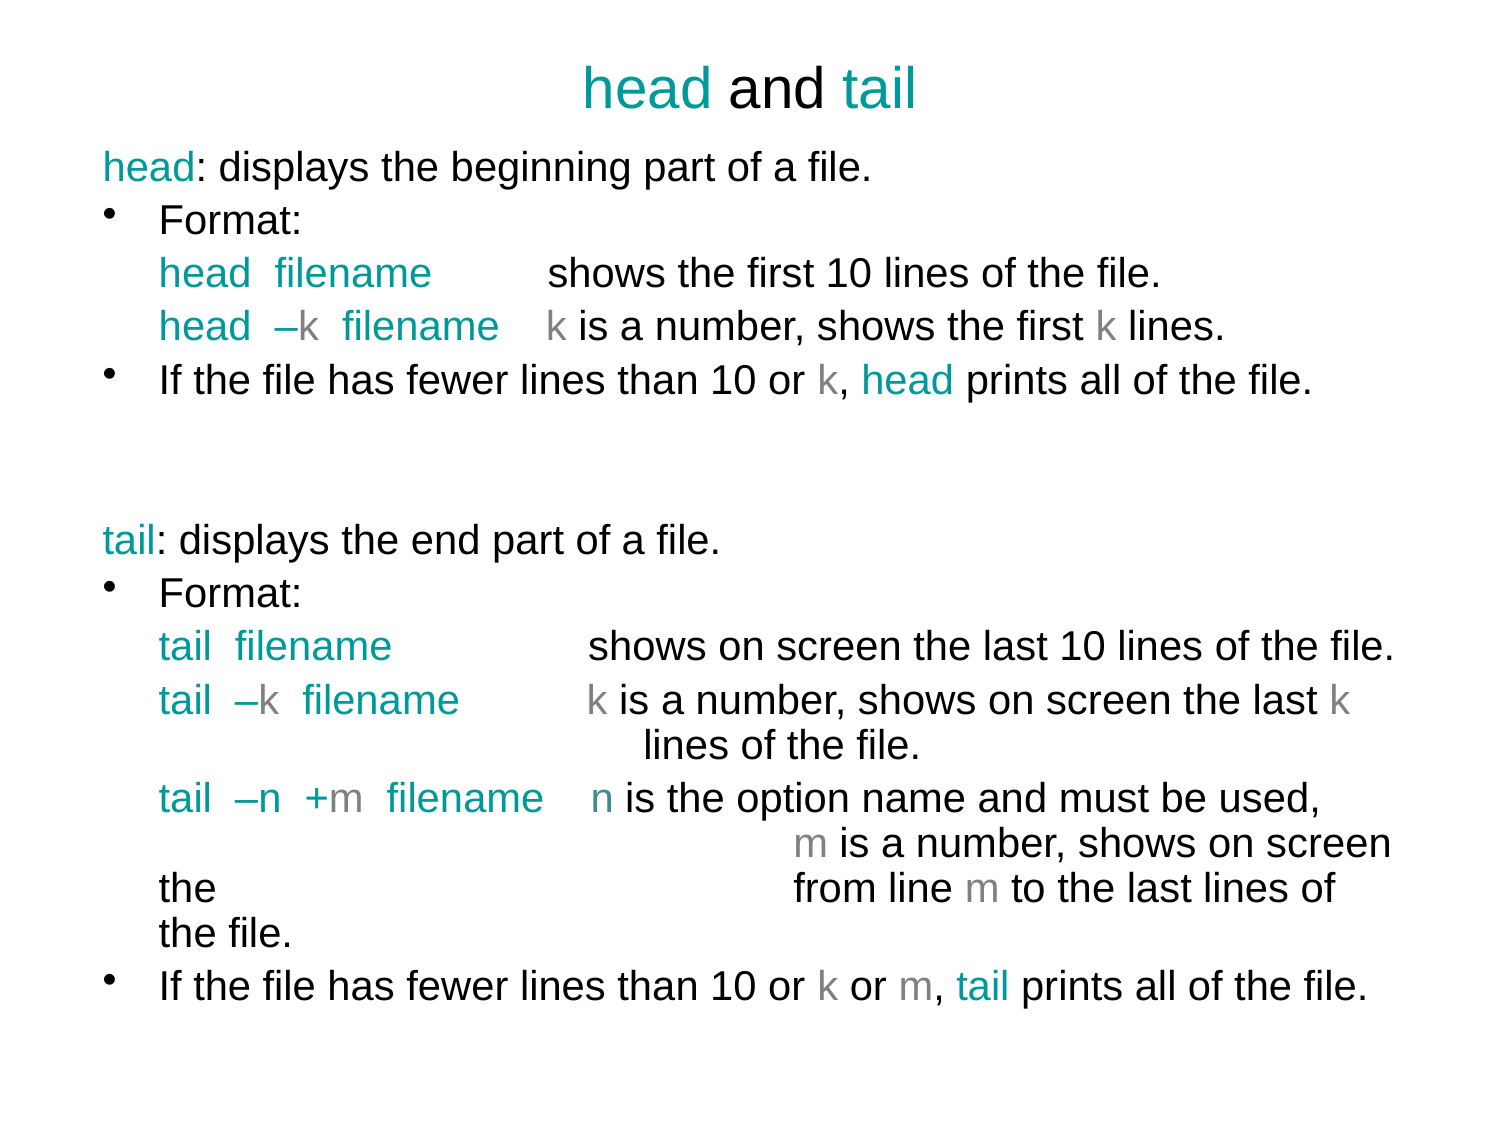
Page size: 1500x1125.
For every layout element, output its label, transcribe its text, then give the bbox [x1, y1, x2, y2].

list head: displays the beginning part of a file. Format: head filename shows the first 10 lines of the file. head –k filename k is a number, shows the first k lines. If the file has fewer lines than 10 or k, head prints all of the file. tail: displays the end part of a file. Format: tail filename shows on screen the last 10 lines of the file. tail –k filename k is a number, shows on screen the last k lines of the file. tail –n +m filename n is the option name and must be used, m is a number, shows on screen the from line m to the last lines of the file. If the file has fewer lines than 10 or k or m, tail prints all of the file. [87, 137, 1413, 1026]
title head and tail [74, 44, 1426, 126]
